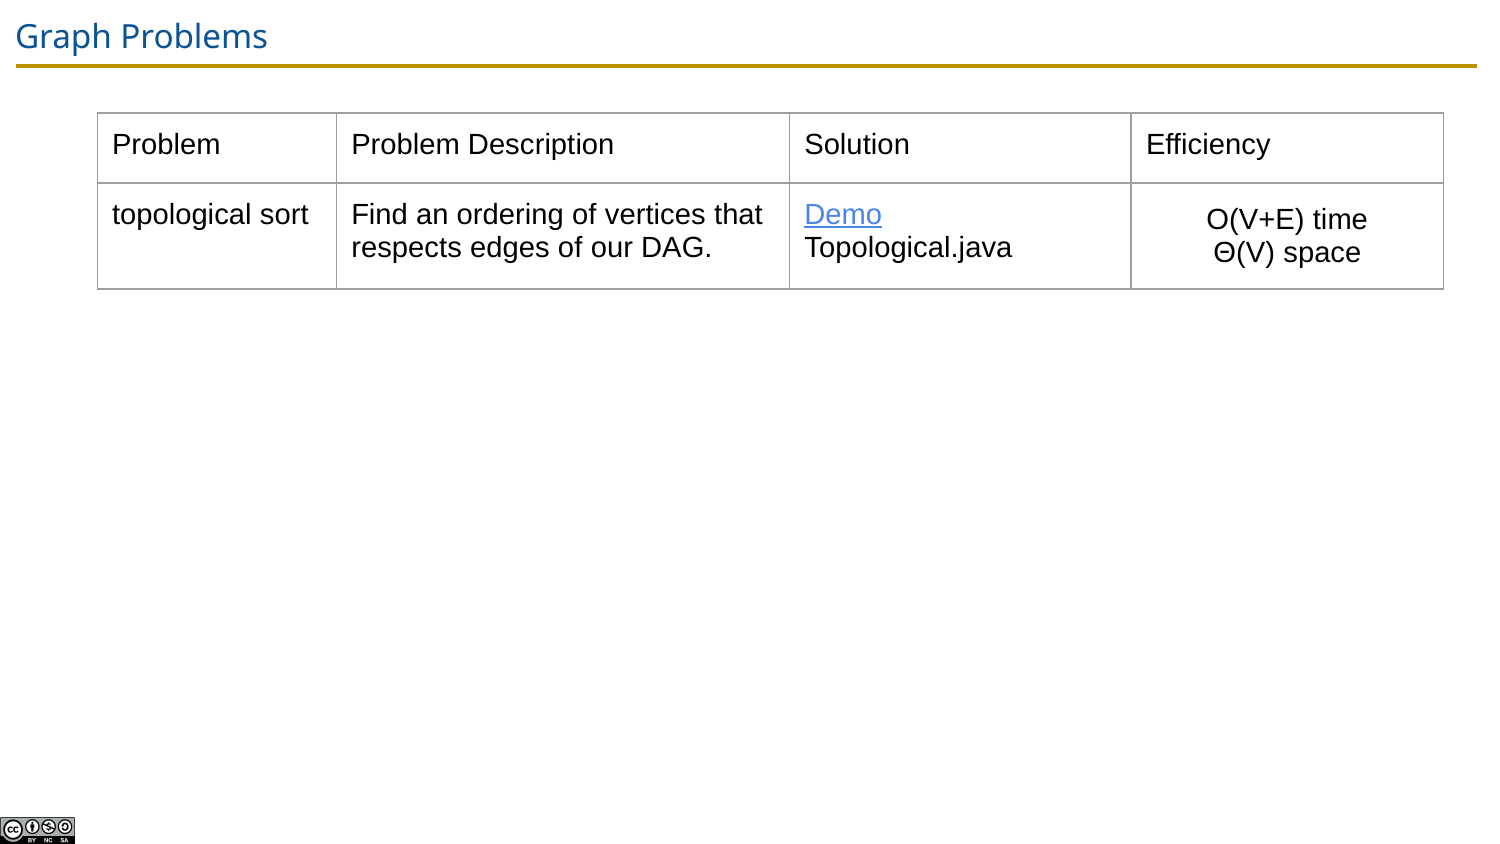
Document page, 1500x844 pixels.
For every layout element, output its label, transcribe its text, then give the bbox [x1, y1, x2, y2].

table_header Problem Description [337, 114, 789, 182]
table_cell O(V+E) time Θ(V) space [1132, 184, 1443, 288]
table_cell topological sort [98, 184, 336, 288]
table_cell Demo Topological.java [790, 184, 1130, 288]
table_header Efficiency [1132, 114, 1443, 182]
table_cell Find an ordering of vertices that respects edges of our DAG. [337, 184, 789, 288]
table_header Solution [790, 114, 1130, 182]
picture [0, 817, 75, 844]
title Graph Problems [0, 0, 1398, 65]
table_header Problem [98, 114, 336, 182]
